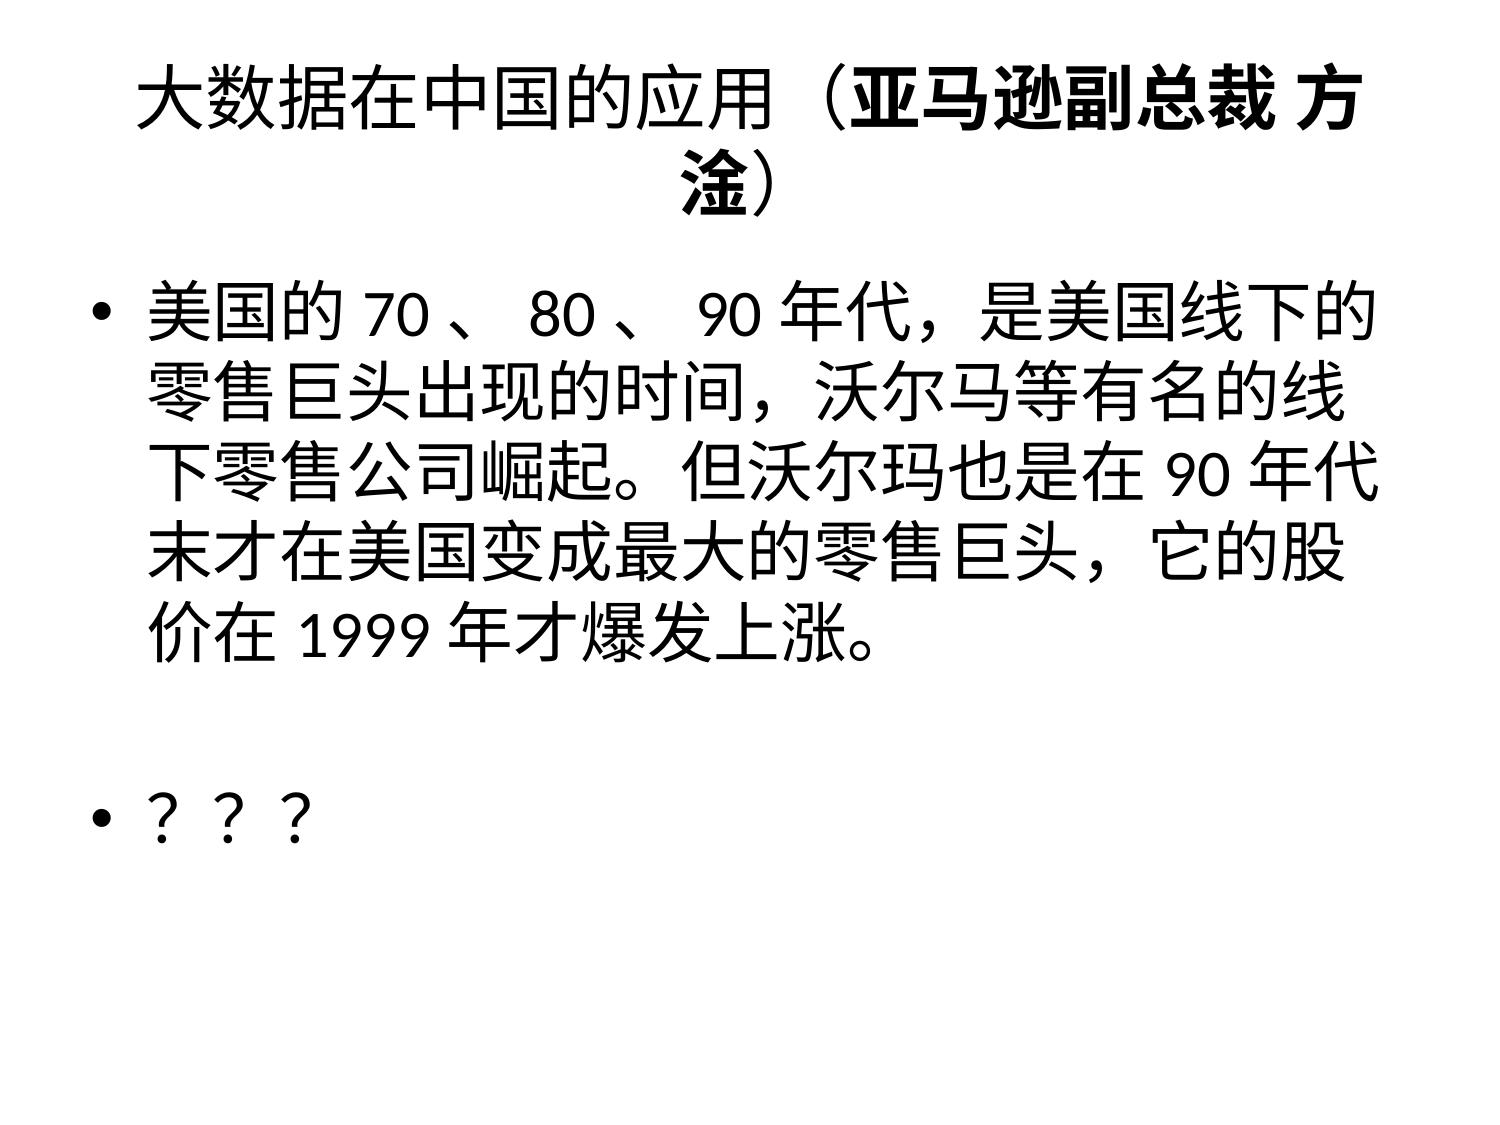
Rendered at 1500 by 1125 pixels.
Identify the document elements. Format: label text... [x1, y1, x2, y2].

title 大数据在中国的应用（亚马逊副总裁 方淦） [75, 45, 1425, 233]
list 美国的70、80、90年代，是美国线下的零售巨头出现的时间，沃尔马等有名的线下零售公司崛起。但沃尔玛也是在90年代末才在美国变成最大的零售巨头，它的股价在1999年才爆发上涨。 ？？？ [75, 262, 1425, 1005]
